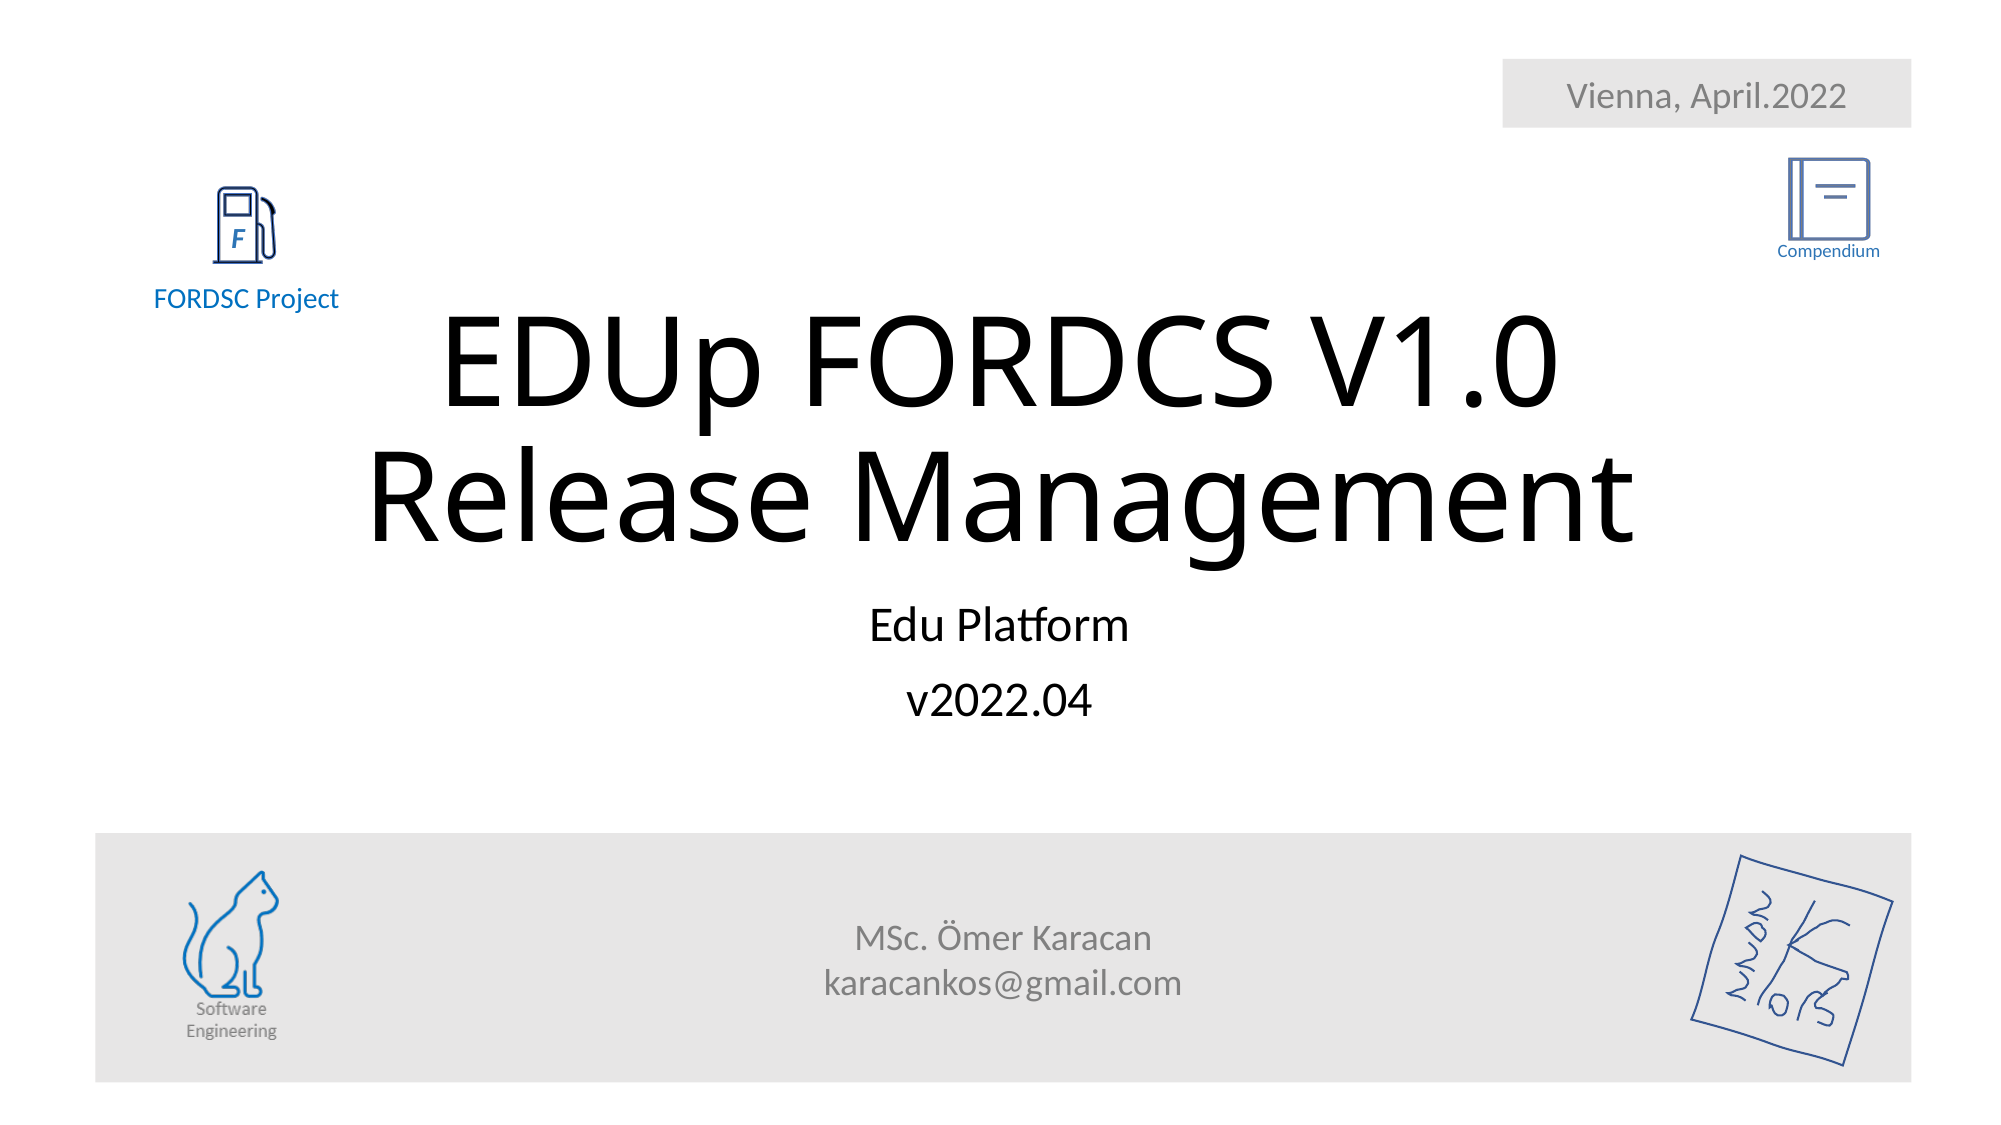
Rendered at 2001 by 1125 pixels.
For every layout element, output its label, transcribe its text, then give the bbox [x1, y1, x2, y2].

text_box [137, 171, 357, 323]
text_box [1751, 150, 1907, 270]
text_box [1712, 874, 1872, 1047]
text_box MSc. Ömer Karacan karacankos@gmail.com [94, 832, 1912, 1083]
title EDUp FORDCS V1.0 Release Management [249, 184, 1750, 576]
picture [156, 858, 307, 1054]
subtitle Edu Platform v2022.04 [249, 590, 1750, 863]
text_box Vienna, April.2022 [1502, 58, 1912, 129]
